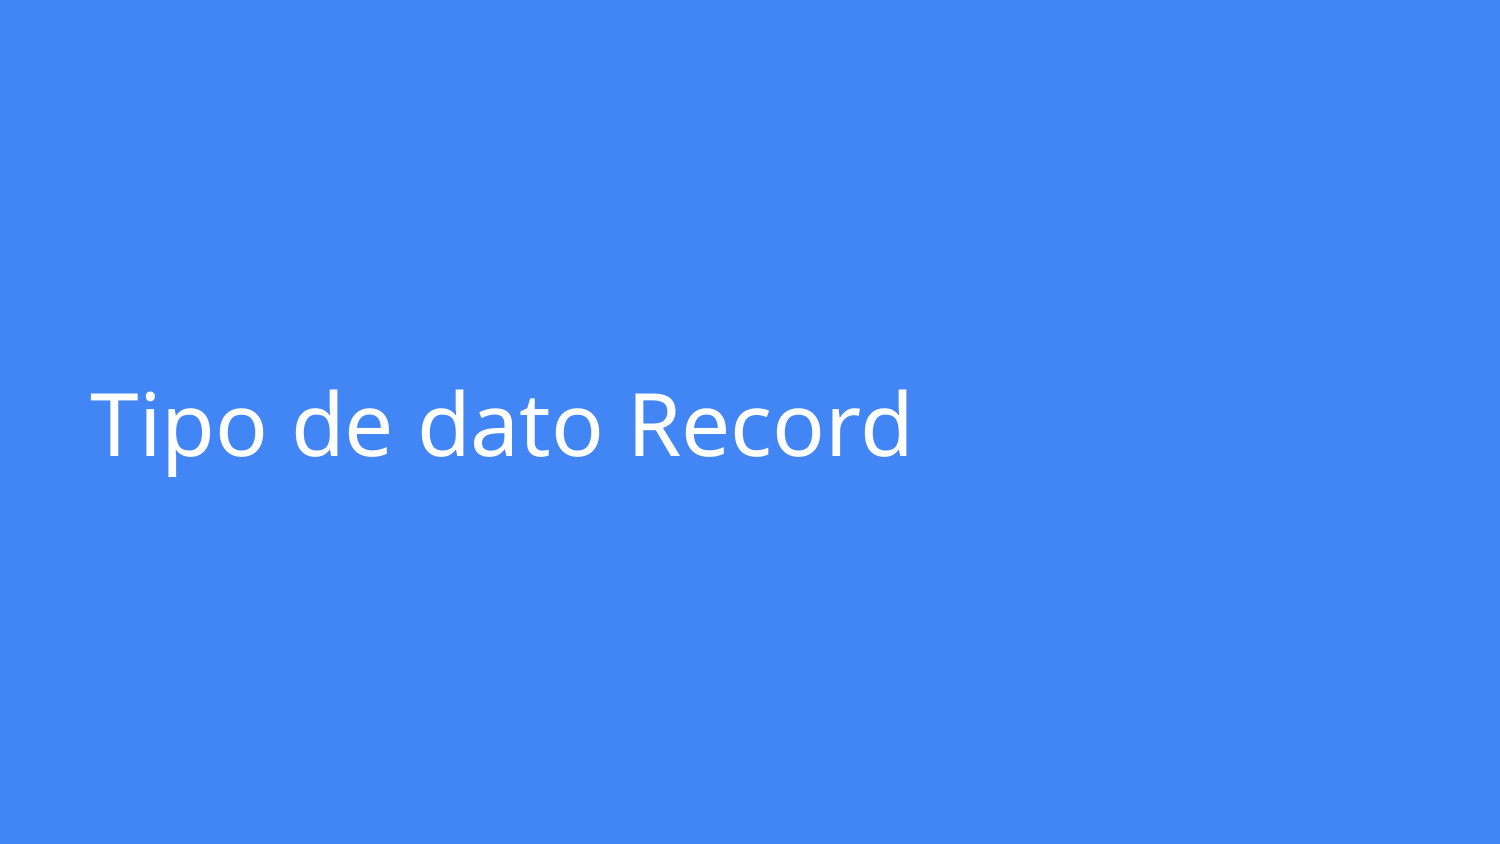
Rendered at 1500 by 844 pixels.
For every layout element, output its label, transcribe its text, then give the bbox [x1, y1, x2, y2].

title Tipo de dato Record [75, 338, 1425, 505]
